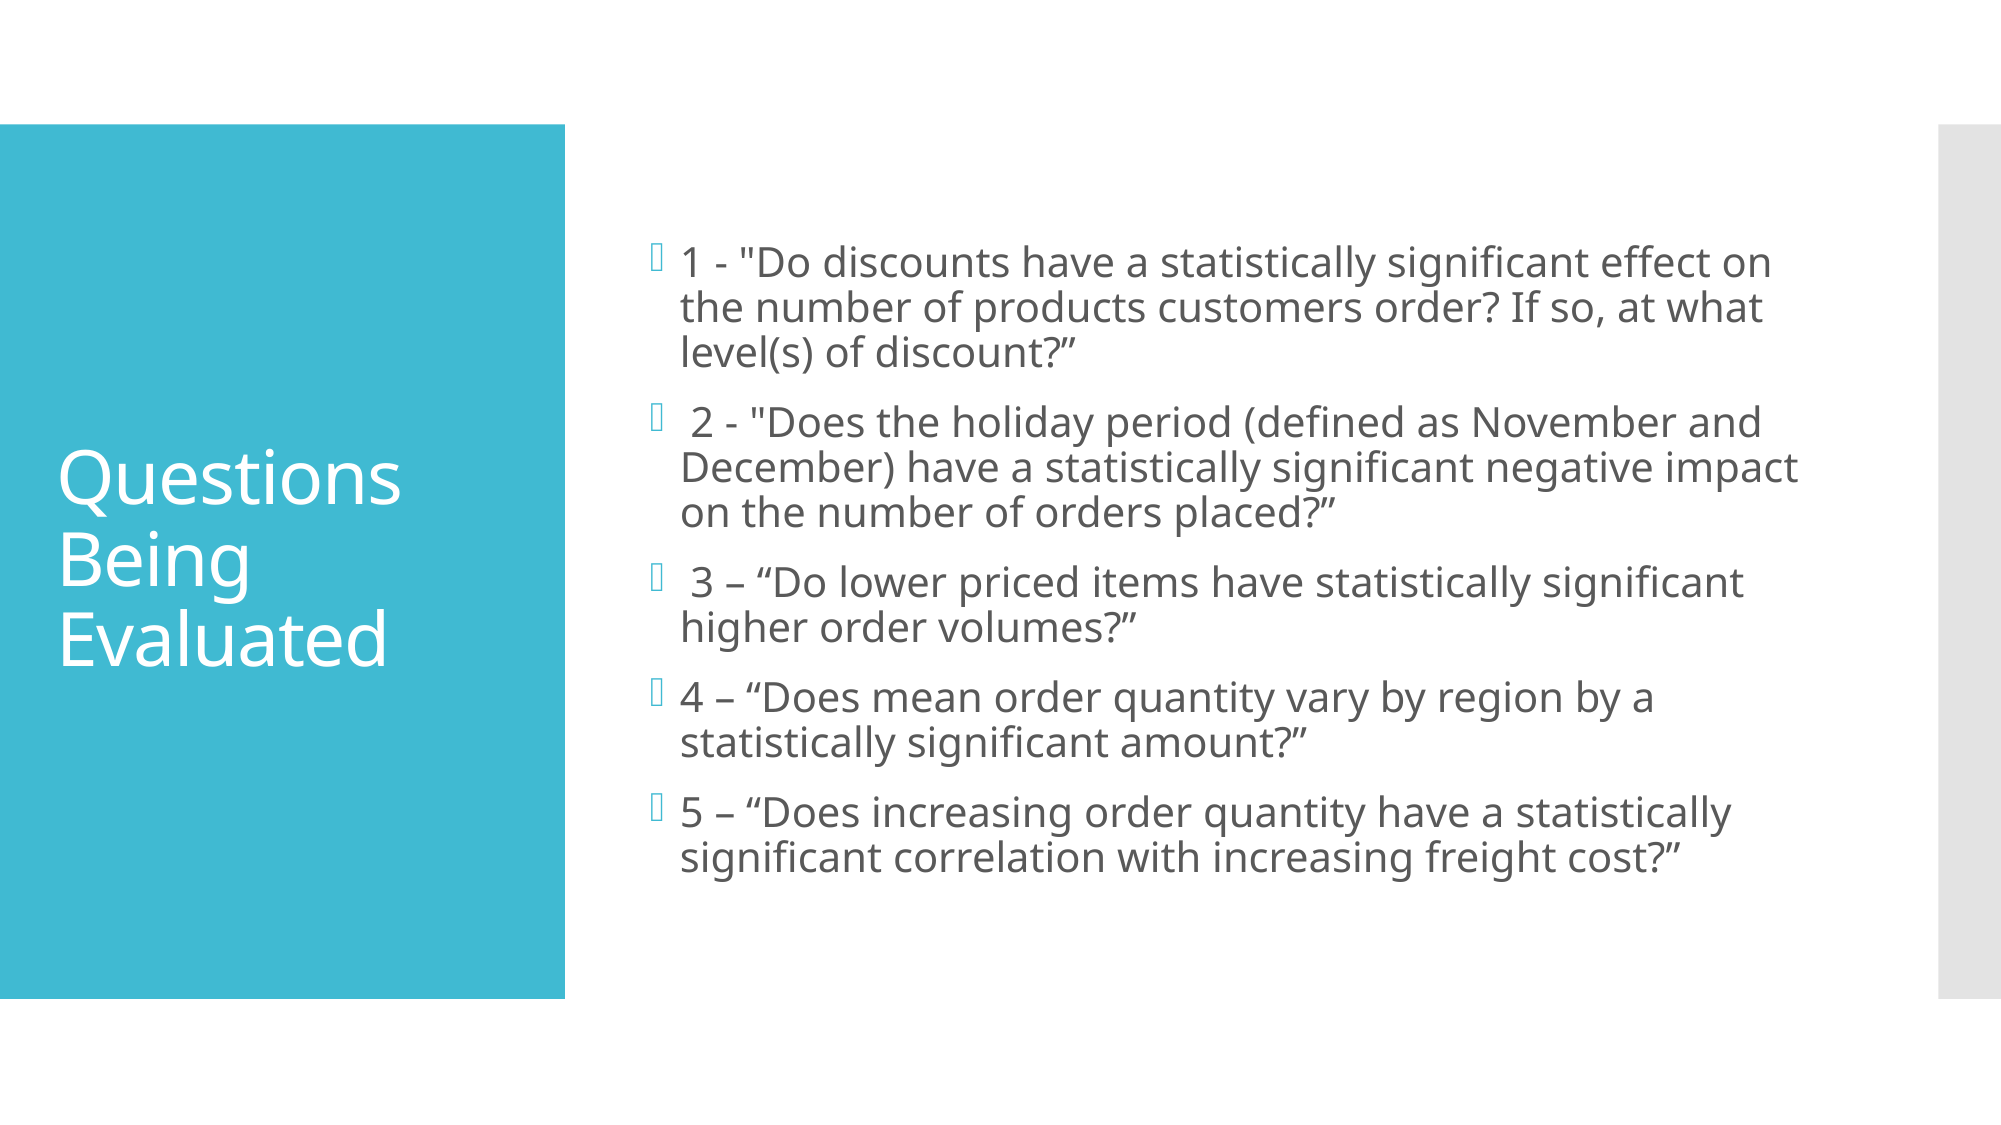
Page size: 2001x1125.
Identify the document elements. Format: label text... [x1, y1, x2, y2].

title Questions Being Evaluated [41, 184, 525, 940]
list 1 - "Do discounts have a statistically significant effect on the number of products customers order? If so, at what level(s) of discount?” 2 - "Does the holiday period (defined as November and December) have a statistically significant negative impact on the number of orders placed?” 3 – “Do lower priced items have statistically significant higher order volumes?” 4 – “Does mean order quantity vary by region by a statistically significant amount?” 5 – “Does increasing order quantity have a statistically significant correlation with increasing freight cost?” [634, 141, 1835, 982]
